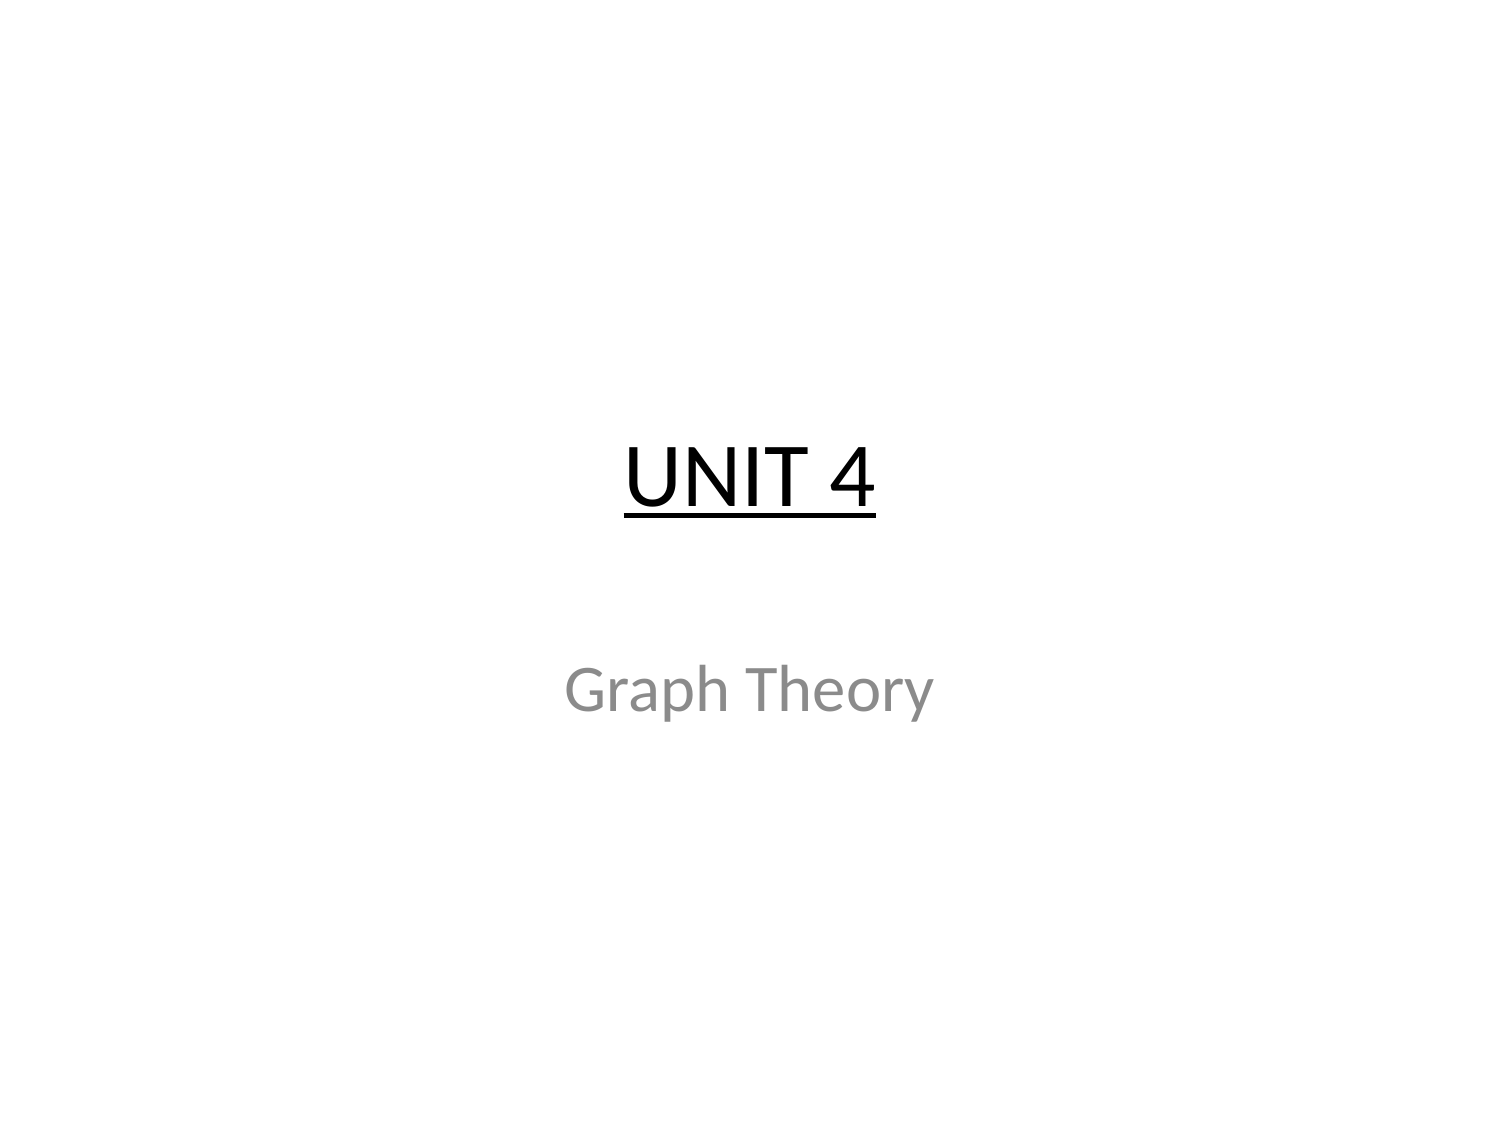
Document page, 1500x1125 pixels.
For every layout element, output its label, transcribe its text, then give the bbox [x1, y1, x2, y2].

subtitle Graph Theory [225, 637, 1275, 925]
title UNIT 4 [112, 349, 1388, 591]
